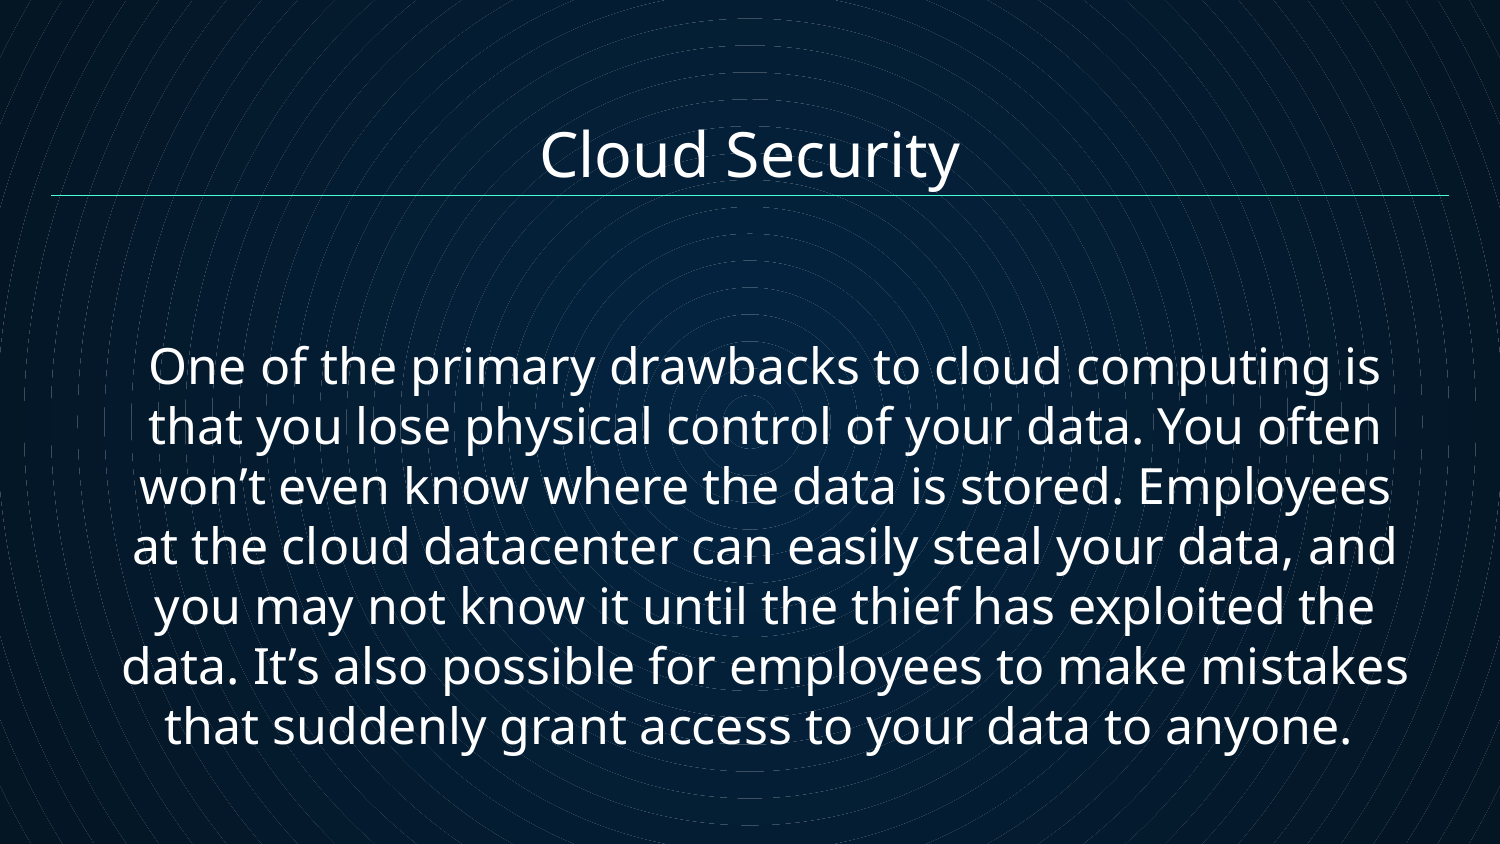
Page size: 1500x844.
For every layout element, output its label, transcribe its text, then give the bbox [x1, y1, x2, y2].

title Cloud Security [51, 202, 1449, 206]
text_box One of the primary drawbacks to cloud computing is that you lose physical control of your data. You often won’t even know where the data is stored. Employees at the cloud datacenter can easily steal your data, and you may not know it until the thief has exploited the data. It’s also possible for employees to make mistakes that suddenly grant access to your data to anyone. [101, 319, 1430, 385]
title Cloud Security [51, 105, 1449, 195]
